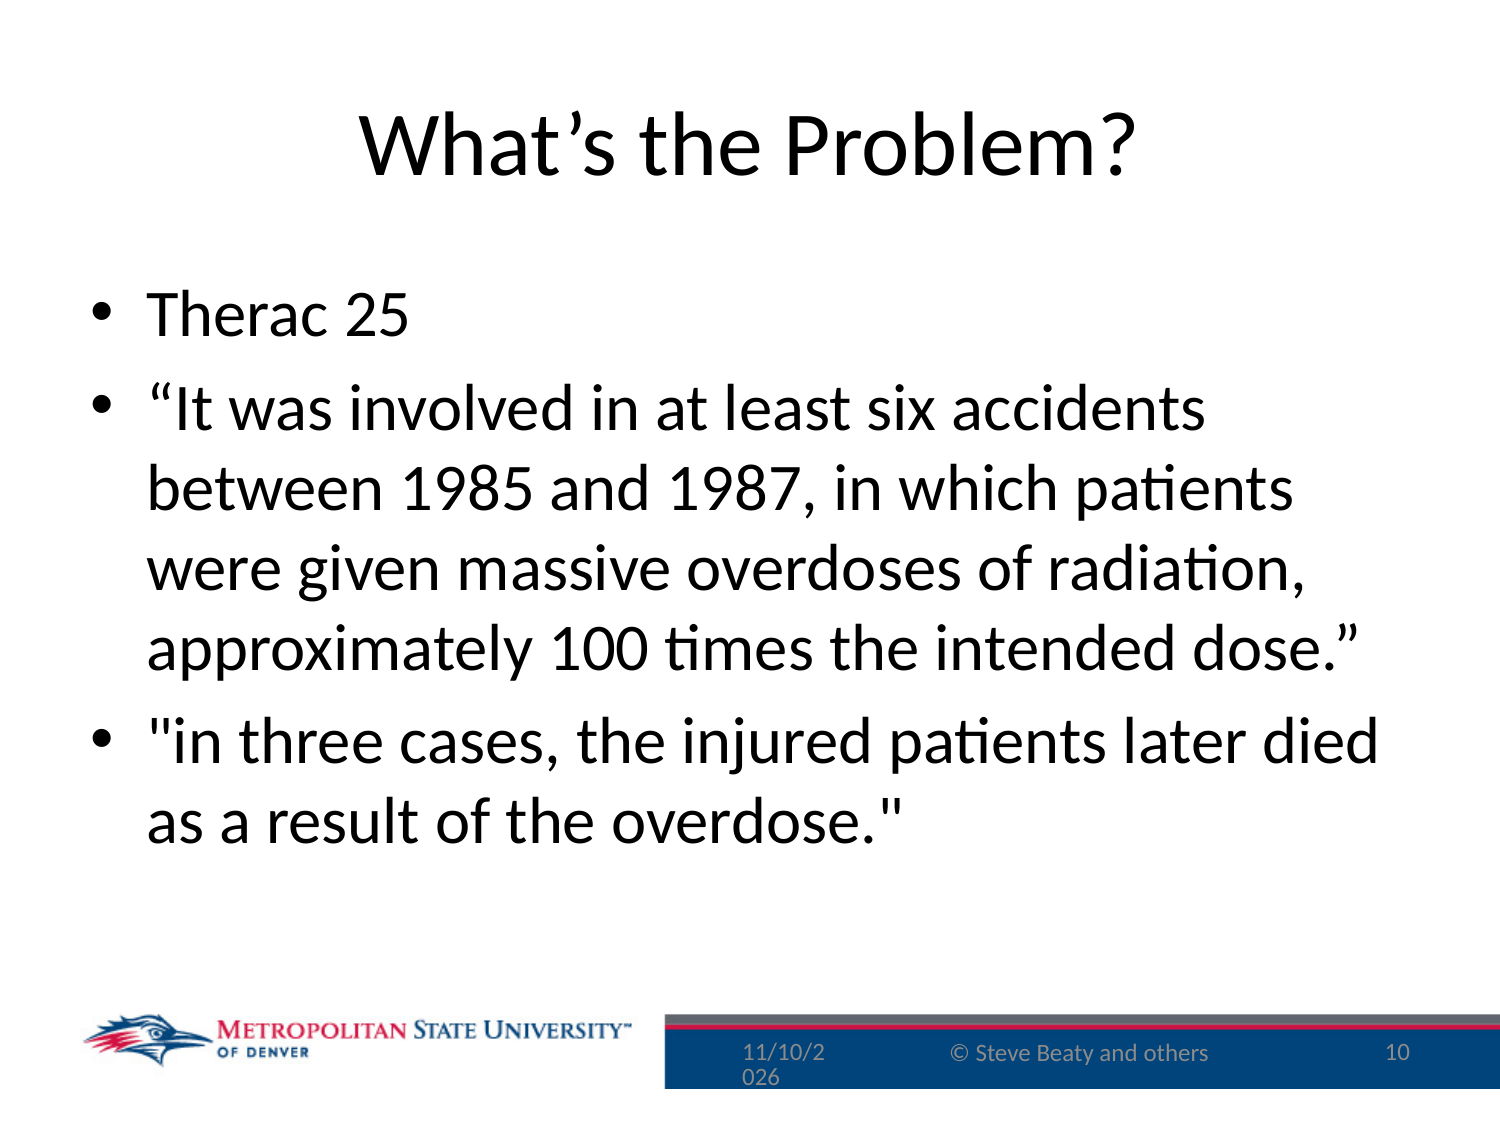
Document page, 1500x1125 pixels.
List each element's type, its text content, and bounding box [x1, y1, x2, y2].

picture [44, 1012, 1500, 1089]
footer © Steve Beaty and others [841, 1021, 1317, 1082]
title What’s the Problem? [75, 45, 1425, 233]
slide_number 10 [1316, 1020, 1425, 1081]
list Therac 25 “It was involved in at least six accidents between 1985 and 1987, in which patients were given massive overdoses of radiation, approximately 100 times the intended dose.” "in three cases, the injured patients later died as a result of the overdose." [75, 262, 1425, 1005]
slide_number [727, 1020, 842, 1081]
